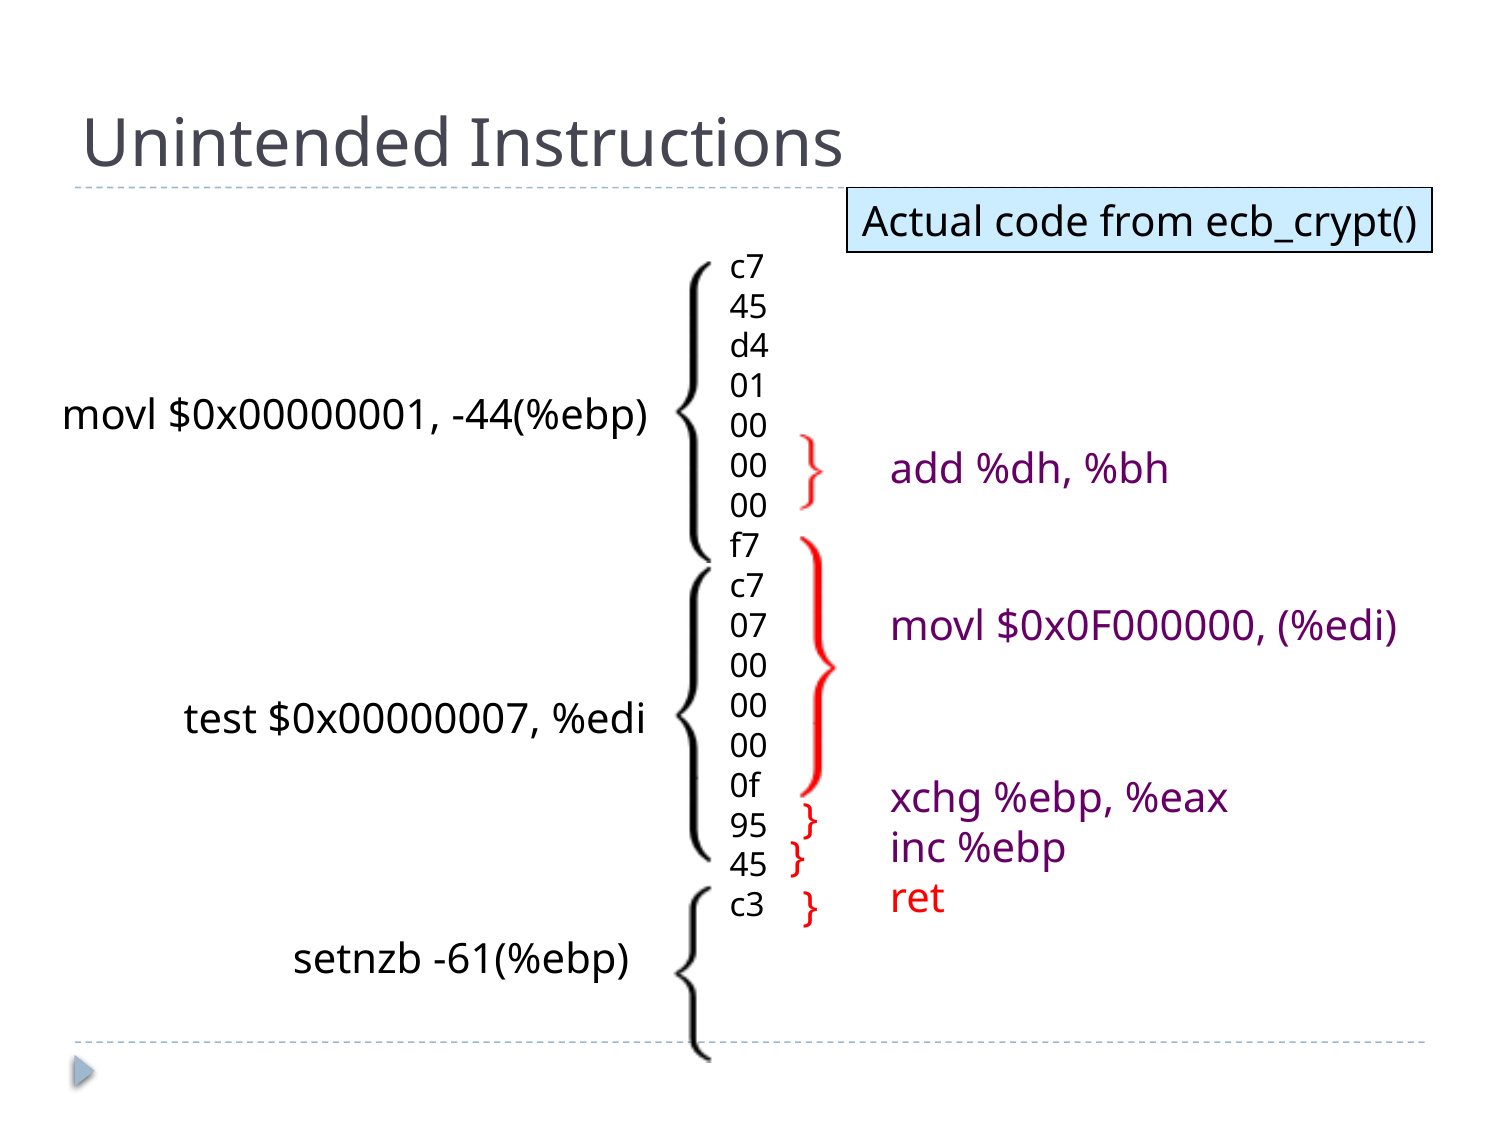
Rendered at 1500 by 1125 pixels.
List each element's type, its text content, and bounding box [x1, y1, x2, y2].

text_box inc %ebp [875, 813, 1200, 879]
text_box c7 45 d4 01 00 00 00 f7 c7 07 00 00 00 0f 95 45 c3 [714, 237, 784, 931]
text_box Actual code from ecb_crypt() [847, 187, 1433, 253]
text_box test $0x00000007, %edi [168, 684, 659, 750]
picture [665, 885, 725, 1063]
text_box movl $0x0F000000, (%edi) [875, 591, 1425, 657]
text_box } [787, 871, 863, 937]
text_box add %dh, %bh [874, 434, 1263, 500]
title Unintended Instructions [66, 37, 1488, 188]
text_box xchg %ebp, %eax [874, 763, 1263, 829]
picture [792, 433, 833, 513]
picture [665, 260, 725, 865]
text_box } [774, 821, 850, 887]
picture [788, 533, 850, 801]
text_box setnzb -61(%ebp) [278, 924, 659, 990]
text_box ret [875, 879, 1200, 929]
text_box } [787, 784, 863, 850]
text_box movl $0x00000001, -44(%ebp) [46, 380, 659, 445]
